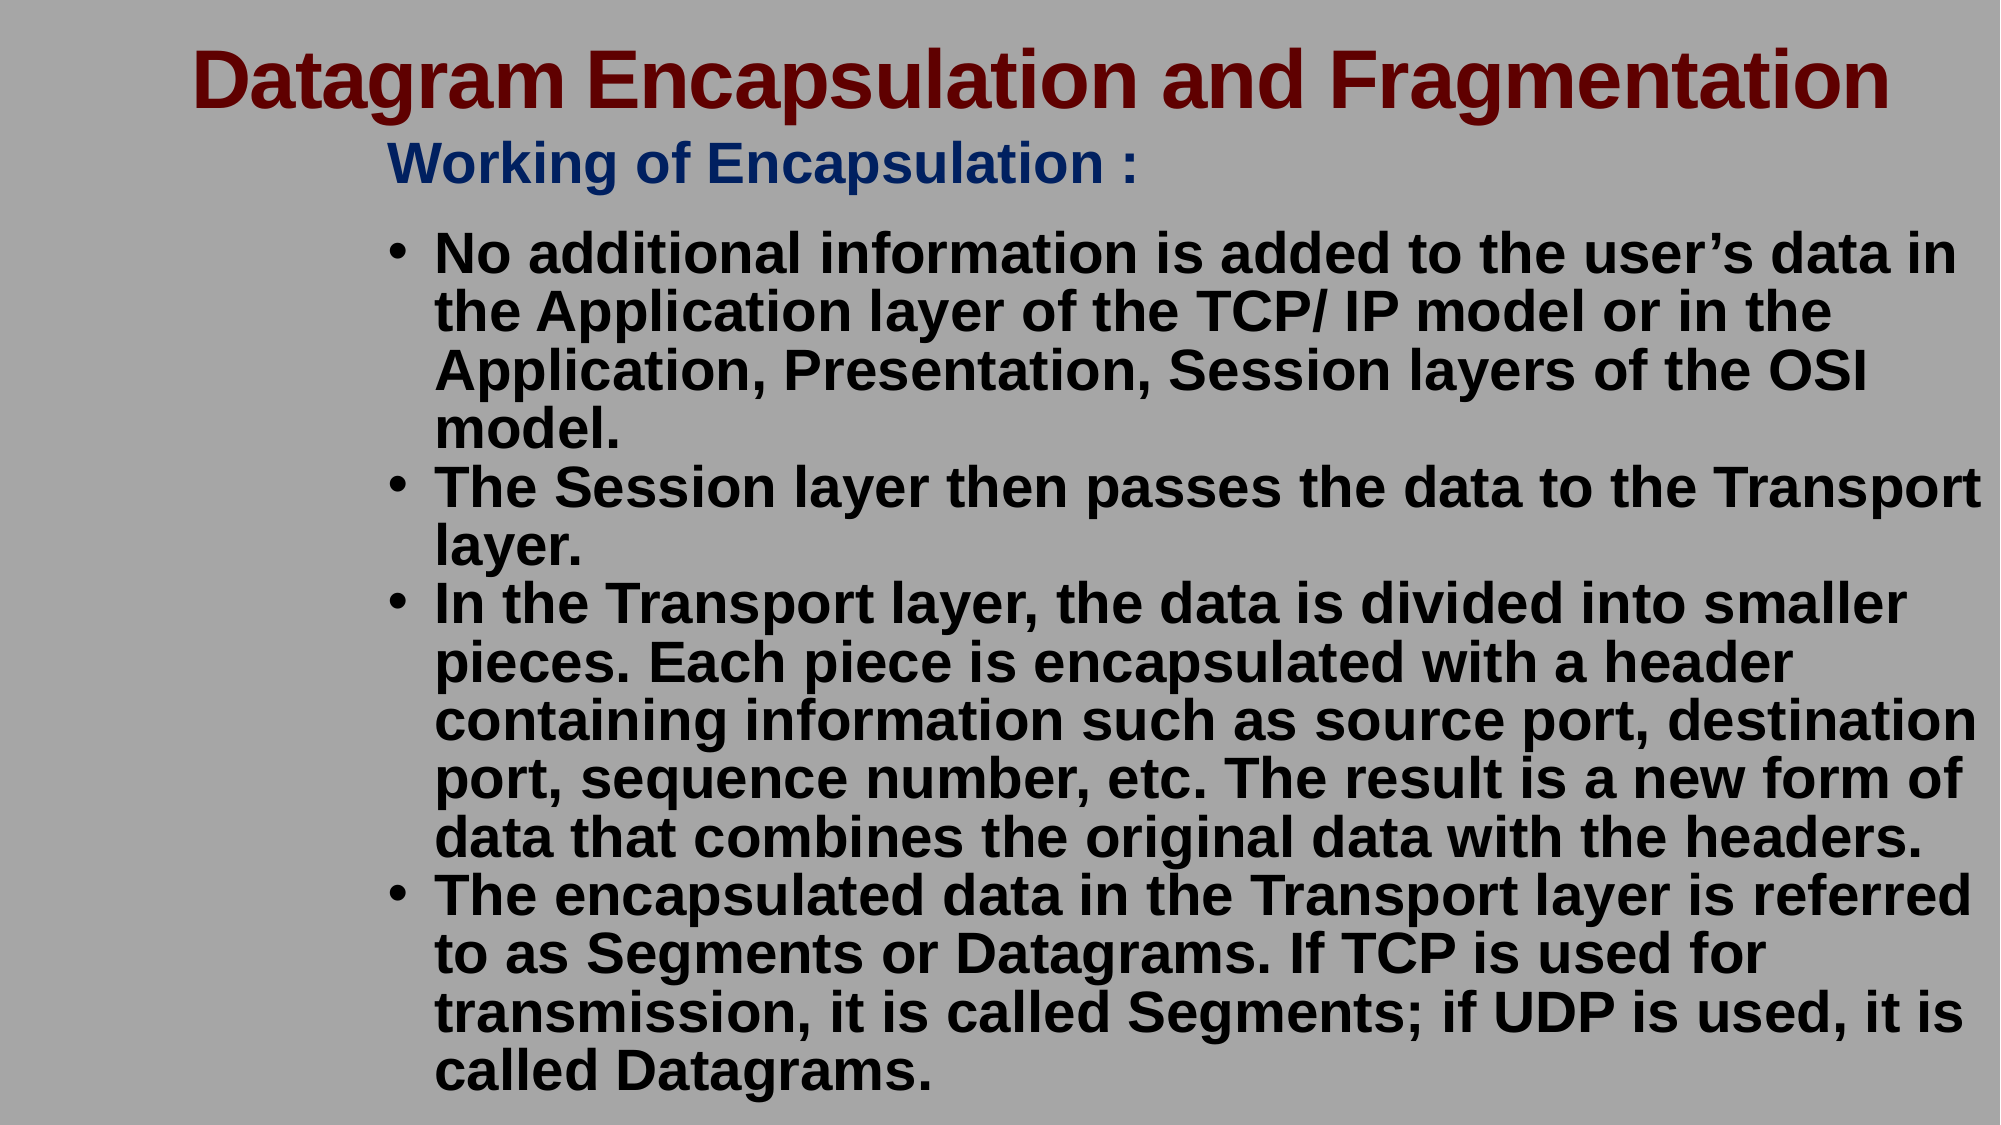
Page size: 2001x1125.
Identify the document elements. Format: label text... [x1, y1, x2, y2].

text_box Working of Encapsulation : No additional information is added to the user’s data in the Application layer of the TCP/ IP model or in the Application, Presentation, Session layers of the OSI model. The Session layer then passes the data to the Transport layer. In the Transport layer, the data is divided into smaller pieces. Each piece is encapsulated with a header containing information such as source port, destination port, sequence number, etc. The result is a new form of data that combines the original data with the headers. The encapsulated data in the Transport layer is referred to as Segments or Datagrams. If TCP is used for transmission, it is called Segments; if UDP is used, it is called Datagrams. [372, 129, 2000, 1110]
text_box [99, 55, 1946, 197]
text_box Datagram Encapsulation and Fragmentation [175, 0, 1948, 133]
